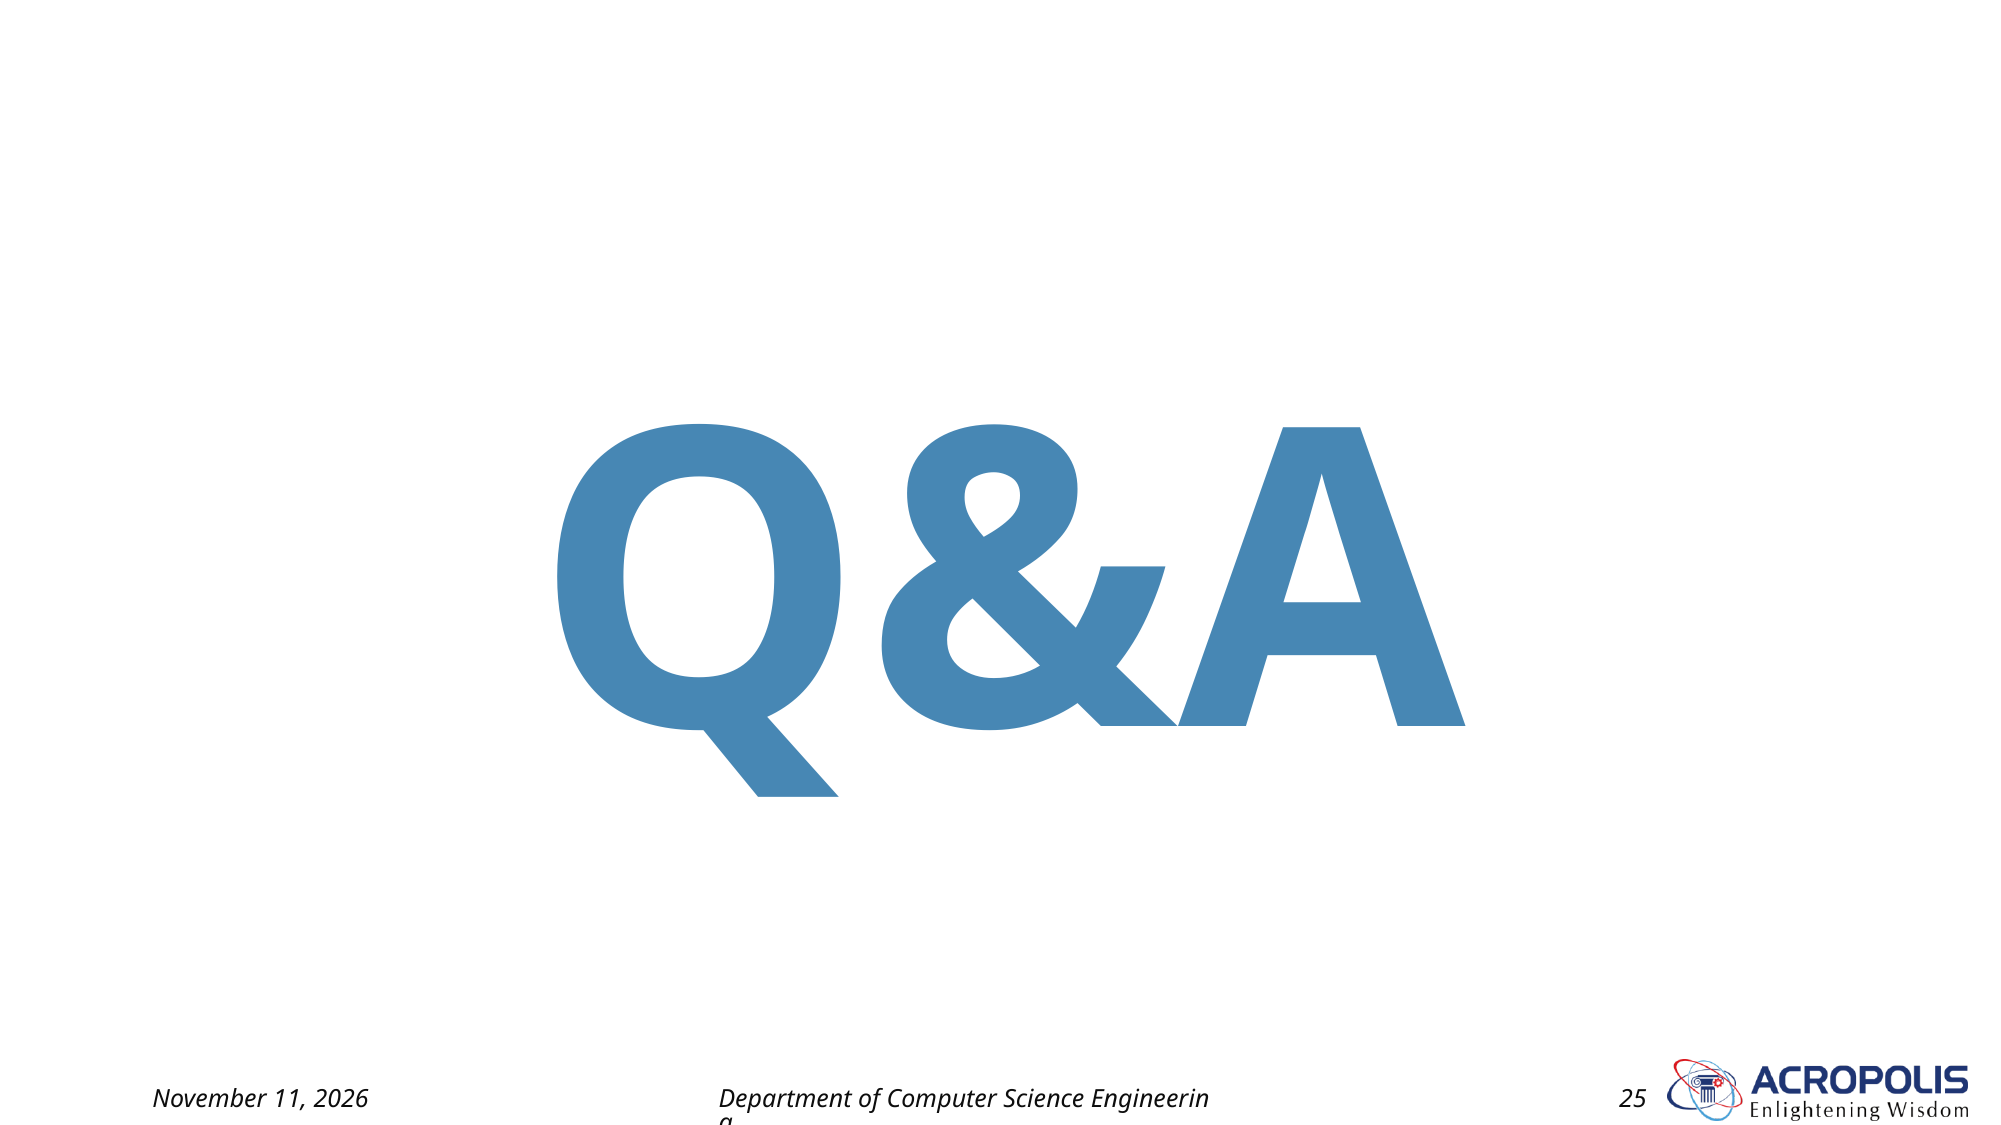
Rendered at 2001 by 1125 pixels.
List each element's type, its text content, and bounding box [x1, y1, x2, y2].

picture [1667, 1059, 1968, 1121]
text_box Q&A [15, 302, 1985, 818]
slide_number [137, 1076, 663, 1122]
footer Department of Computer Science Engineering [703, 1076, 1229, 1122]
slide_number 25 [1436, 1076, 1662, 1122]
